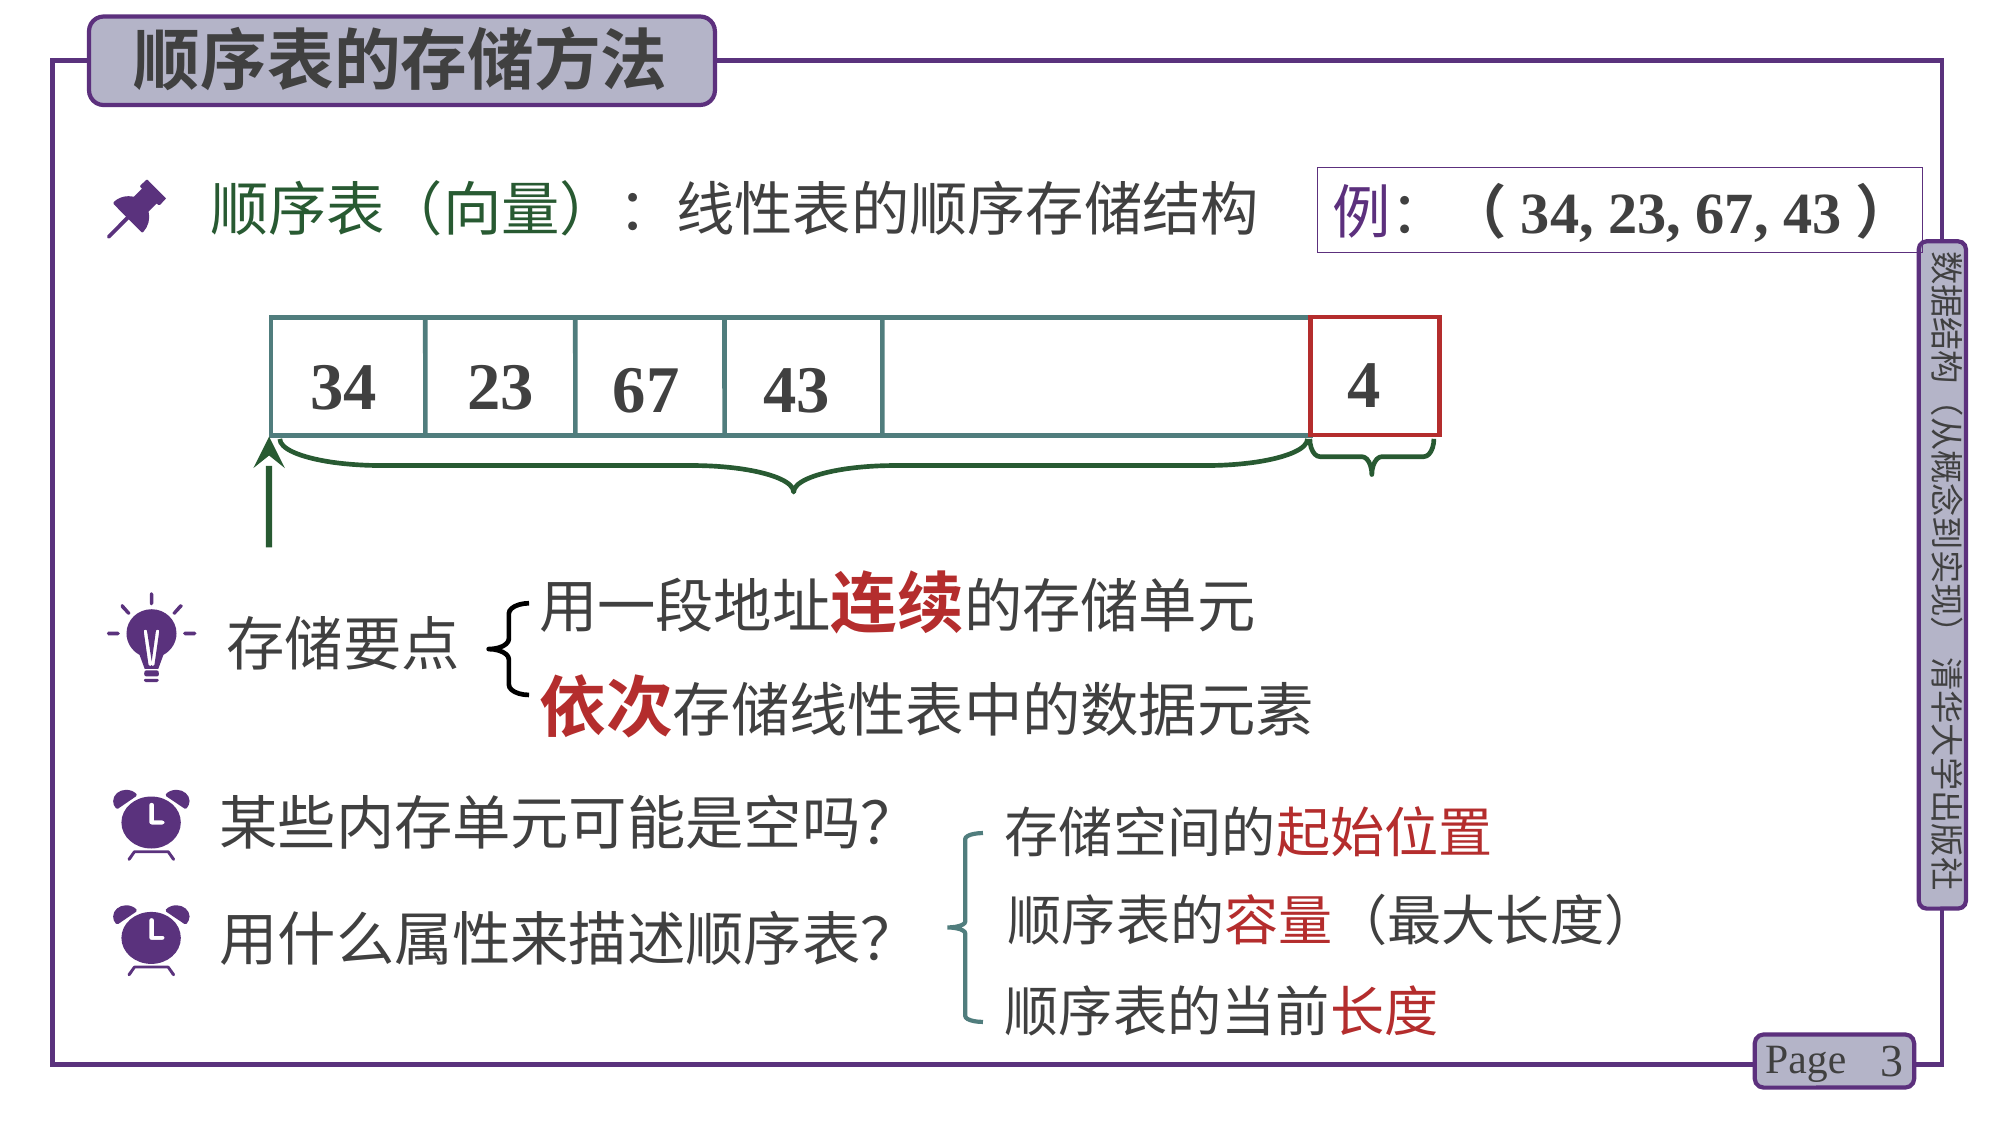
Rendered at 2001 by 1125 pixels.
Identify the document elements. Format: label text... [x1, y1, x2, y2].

text_box [87, 15, 717, 107]
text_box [113, 894, 947, 981]
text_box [106, 179, 166, 239]
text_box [113, 779, 975, 865]
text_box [270, 317, 1311, 436]
text_box 例：（34, 23, 67, 43） [1317, 167, 1923, 253]
text_box 4 [1311, 317, 1440, 436]
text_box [269, 436, 1434, 548]
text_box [947, 791, 1677, 1051]
text_box 顺序表（向量）：线性表的顺序存储结构 [195, 165, 1293, 250]
text_box 顺序表的存储方法 [104, 10, 698, 105]
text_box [106, 529, 1487, 755]
